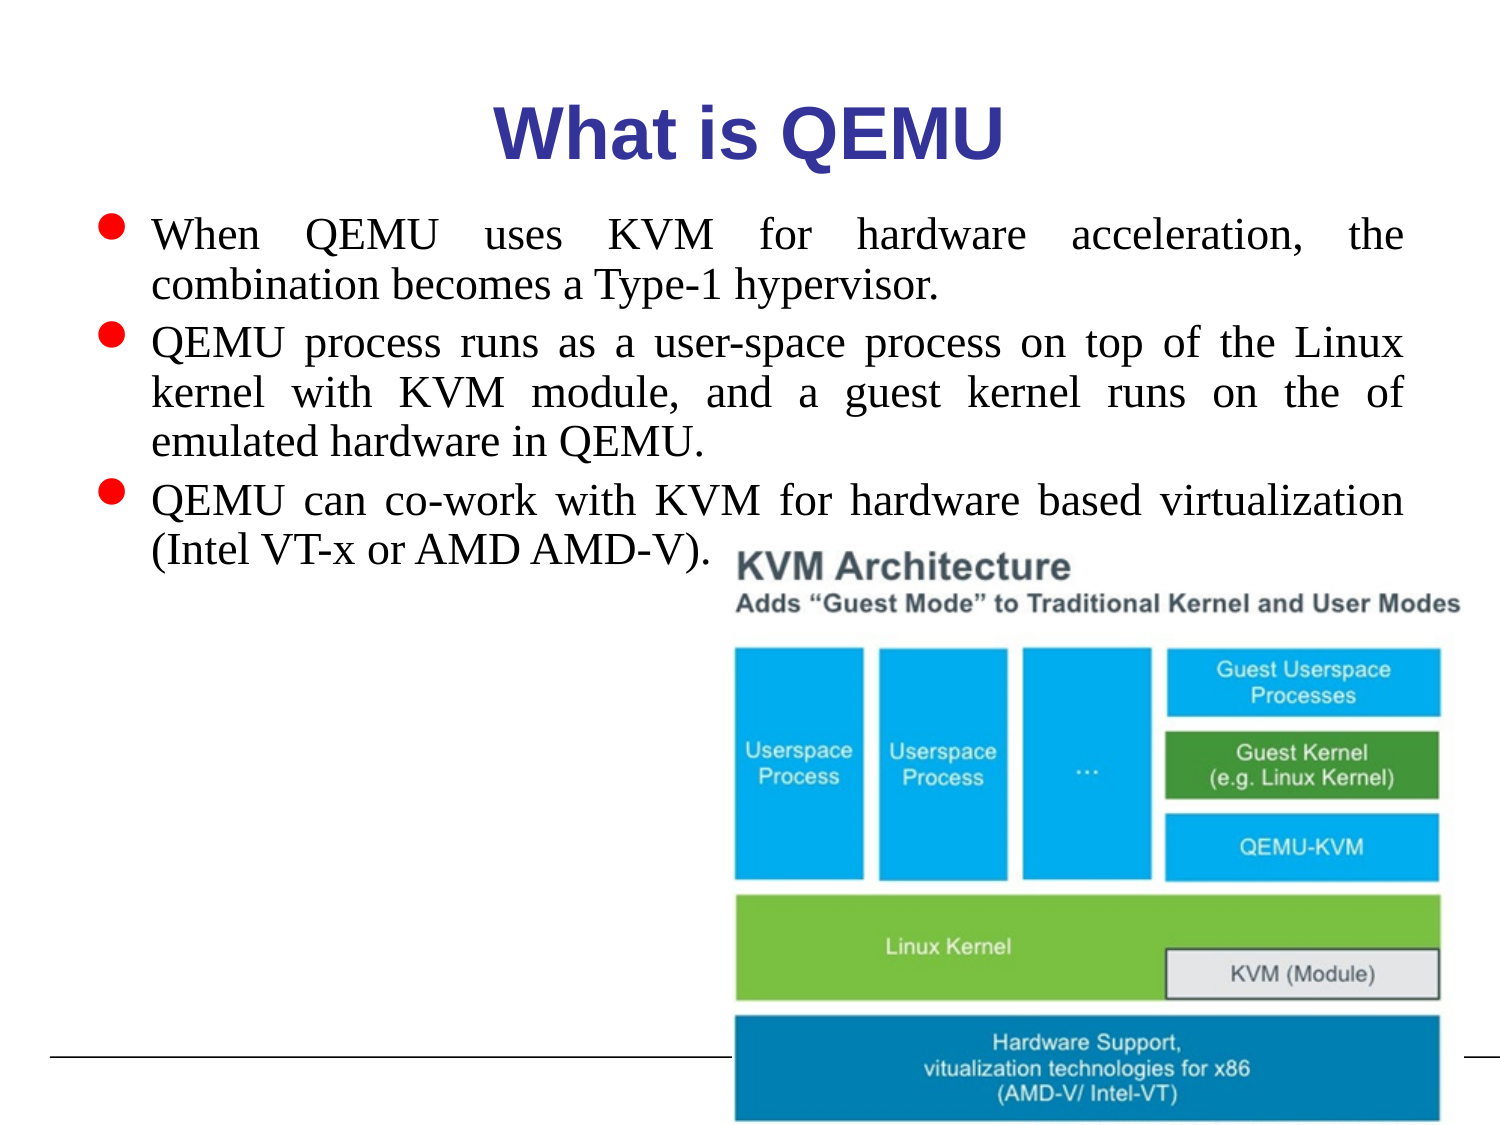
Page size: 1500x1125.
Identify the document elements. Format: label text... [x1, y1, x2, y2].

picture [732, 550, 1464, 1125]
list When QEMU uses KVM for hardware acceleration, the combination becomes a Type-1 hypervisor. QEMU process runs as a user-space process on top of the Linux kernel with KVM module, and a guest kernel runs on the of emulated hardware in QEMU. QEMU can co-work with KVM for hardware based virtualization (Intel VT-x or AMD AMD-V). [79, 202, 1421, 1003]
title What is QEMU [0, 56, 1500, 203]
